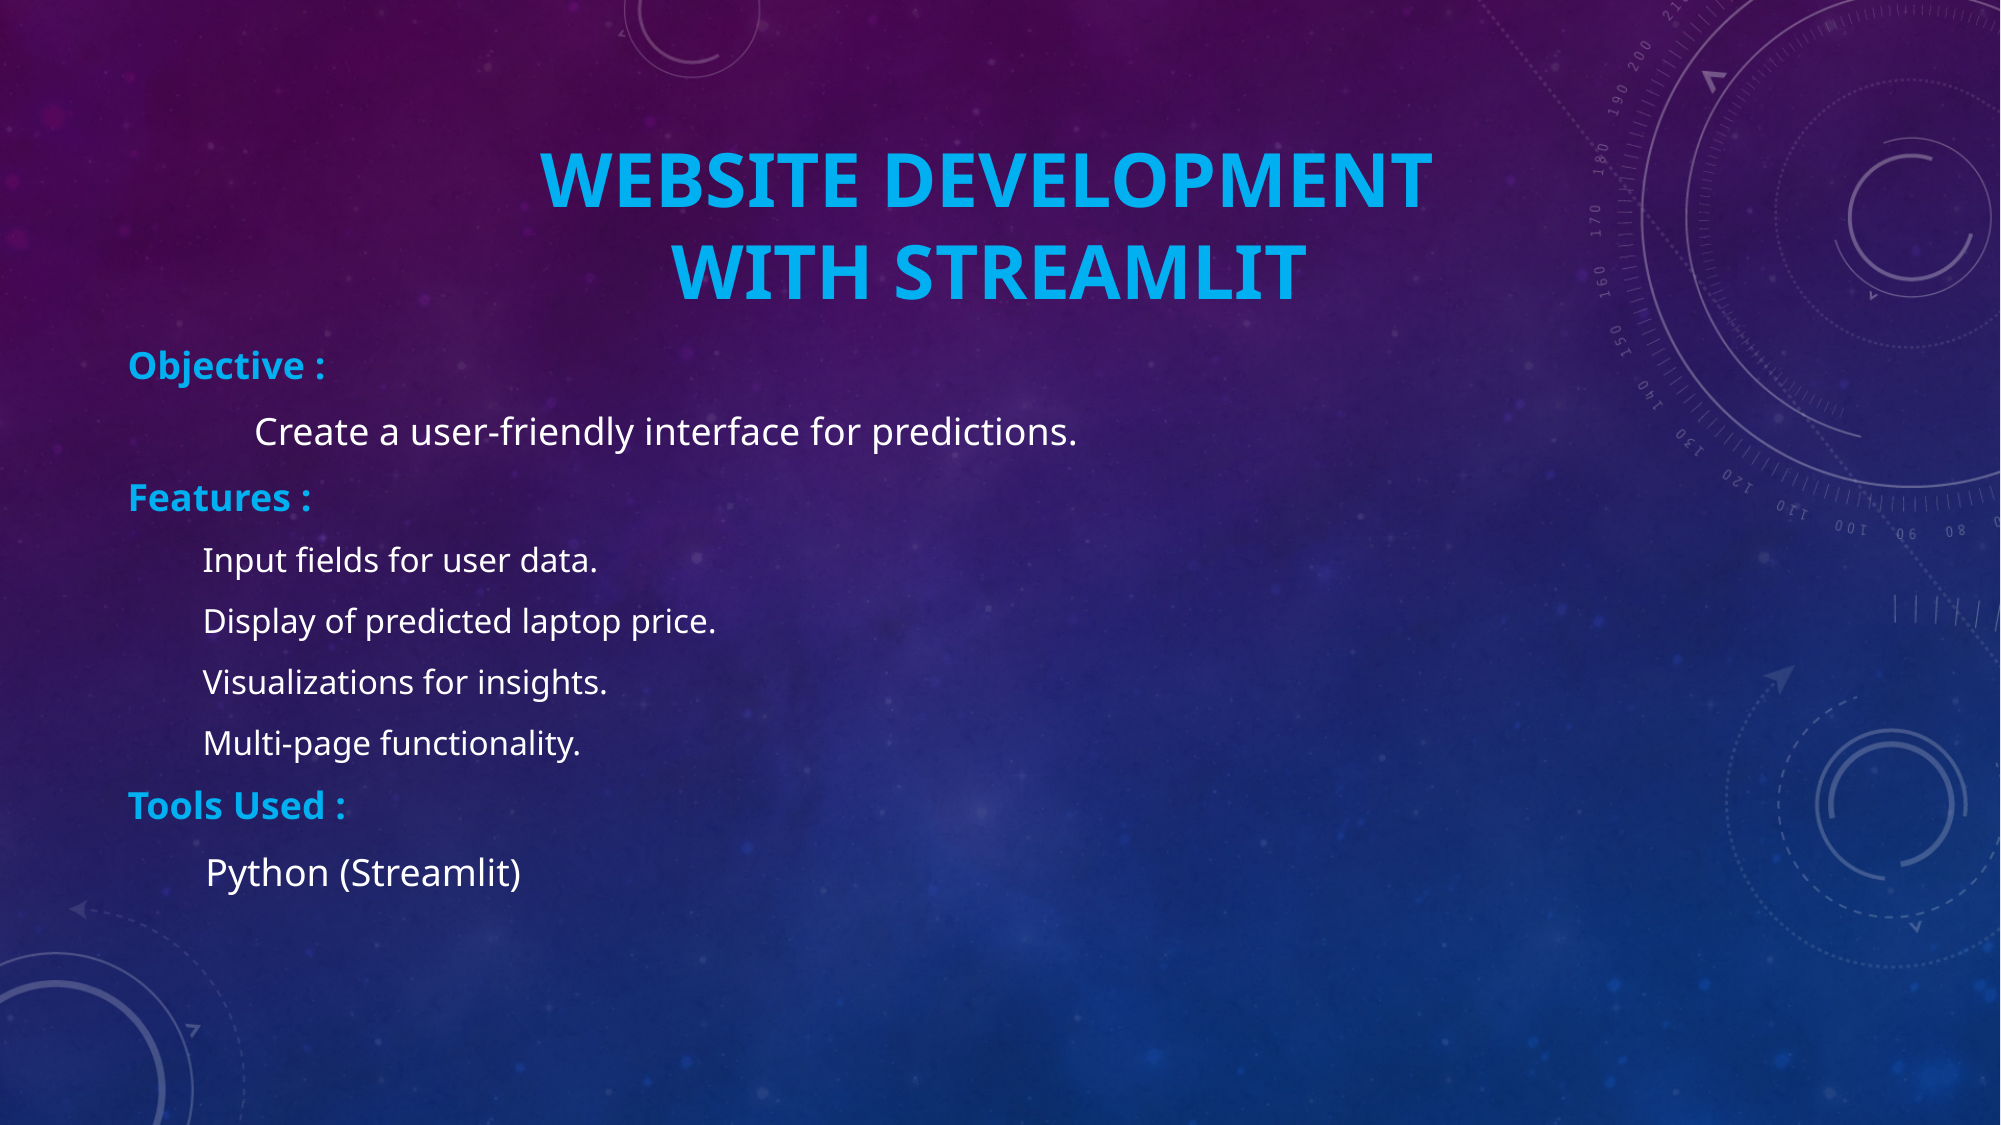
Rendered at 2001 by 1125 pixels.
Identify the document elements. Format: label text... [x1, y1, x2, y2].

list Objective : Create a user-friendly interface for predictions. Features : Input fields for user data. Display of predicted laptop price. Visualizations for insights. Multi-page functionality. Tools Used : Python (Streamlit) [112, 351, 1775, 950]
picture [0, 0, 2001, 1125]
title Website Development with Streamlit [112, 99, 1775, 339]
